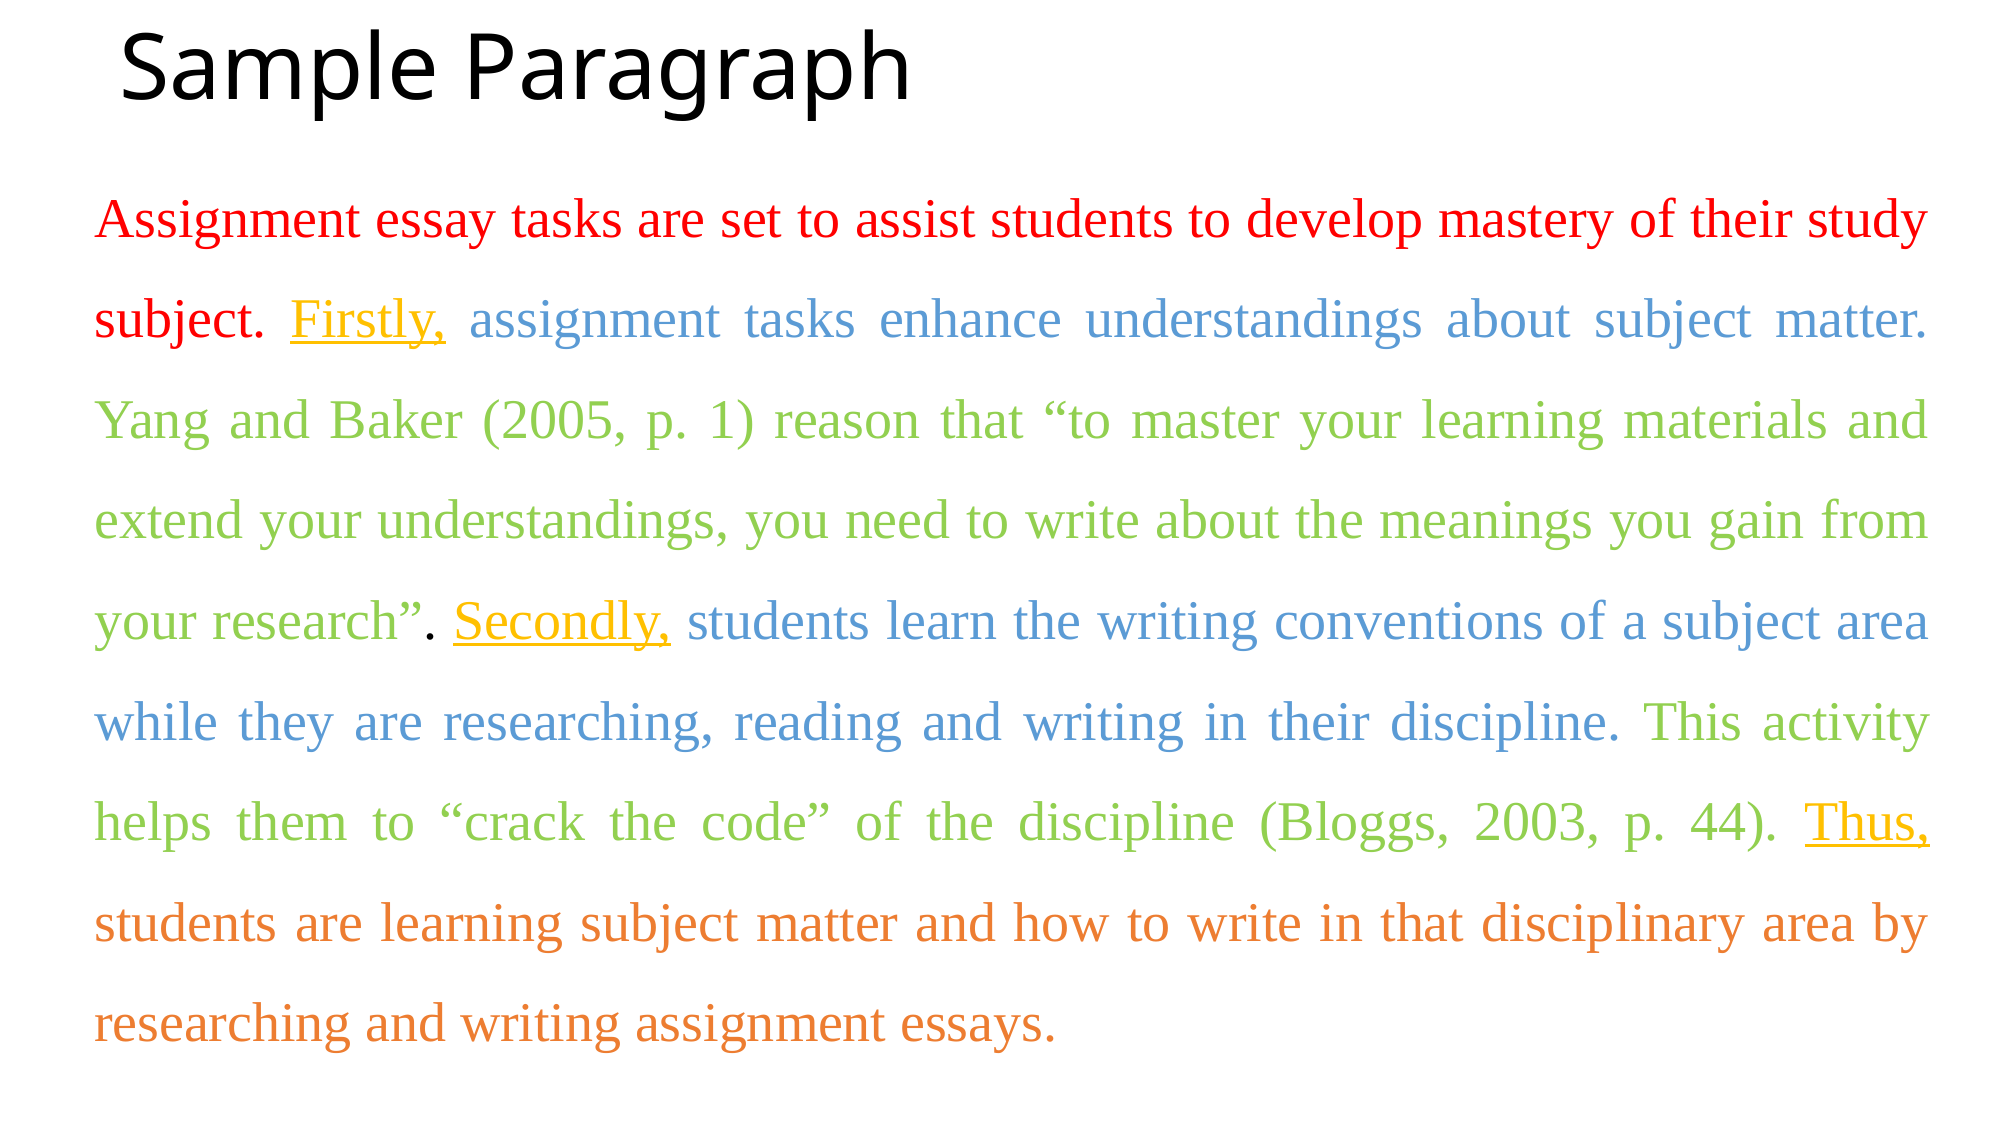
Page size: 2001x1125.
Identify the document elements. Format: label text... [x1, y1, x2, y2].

list Assignment essay tasks are set to assist students to develop mastery of their study subject. Firstly, assignment tasks enhance understandings about subject matter. Yang and Baker (2005, p. 1) reason that “to master your learning materials and extend your understandings, you need to write about the meanings you gain from your research”. Secondly, students learn the writing conventions of a subject area while they are researching, reading and writing in their discipline. This activity helps them to “crack the code” of the discipline (Bloggs, 2003, p. 44). Thus, students are learning subject matter and how to write in that disciplinary area by researching and writing assignment essays. [79, 140, 1946, 1072]
title Sample Paragraph [104, 0, 1830, 140]
